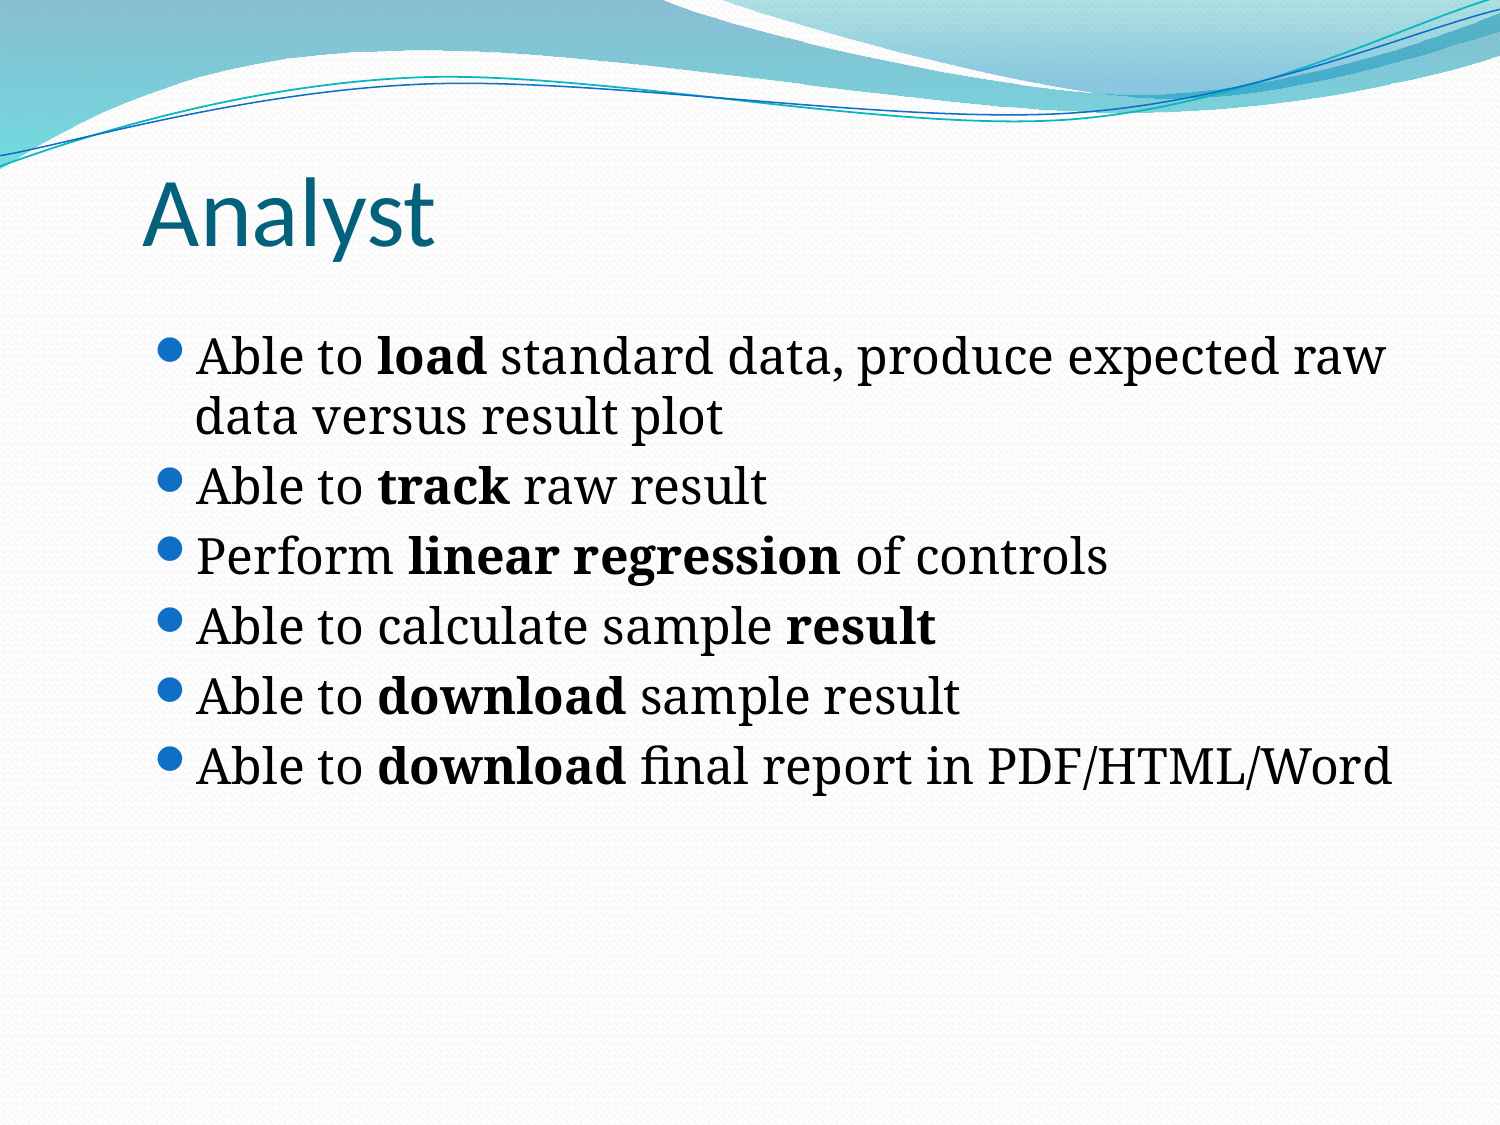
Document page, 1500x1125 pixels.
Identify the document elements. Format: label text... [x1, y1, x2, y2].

list Able to load standard data, produce expected raw data versus result plot Able to track raw result Perform linear regression of controls Able to calculate sample result Able to download sample result Able to download final report in PDF/HTML/Word [75, 317, 1425, 1038]
title Analyst [142, 140, 1482, 267]
